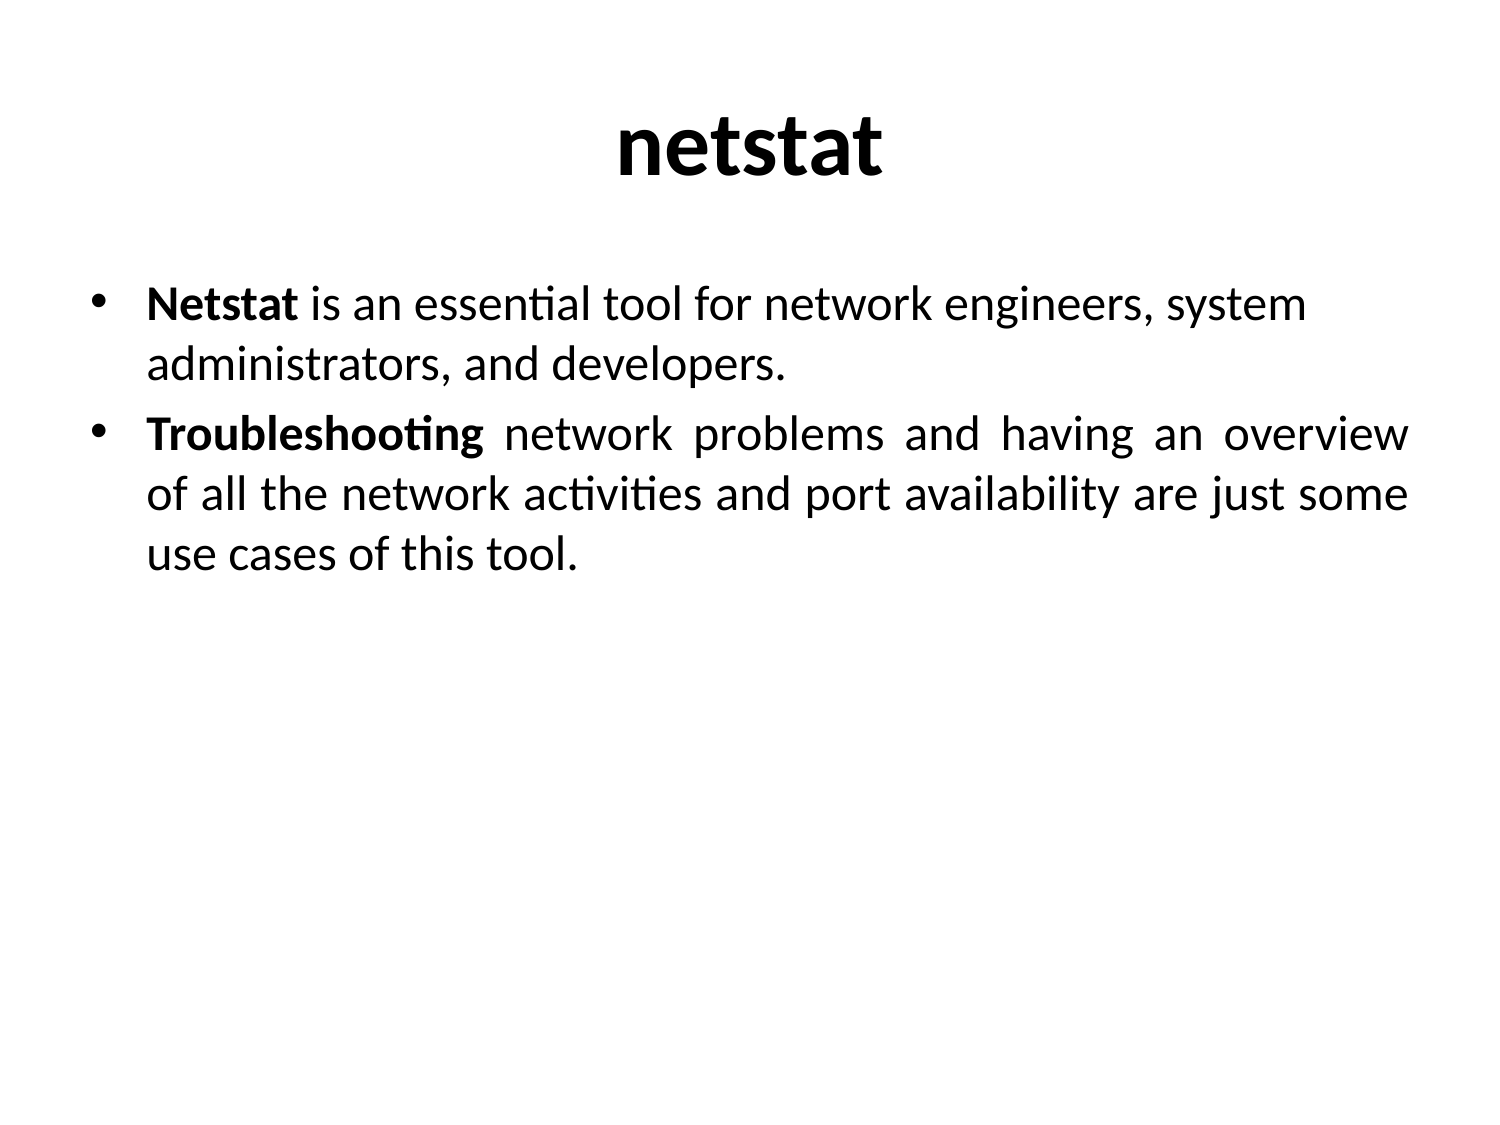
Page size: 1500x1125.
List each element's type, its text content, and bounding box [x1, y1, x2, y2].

title netstat [74, 44, 1426, 233]
list Netstat is an essential tool for network engineers, system administrators, and developers. Troubleshooting network problems and having an overview of all the network activities and port availability are just some use cases of this tool. [74, 262, 1426, 1006]
